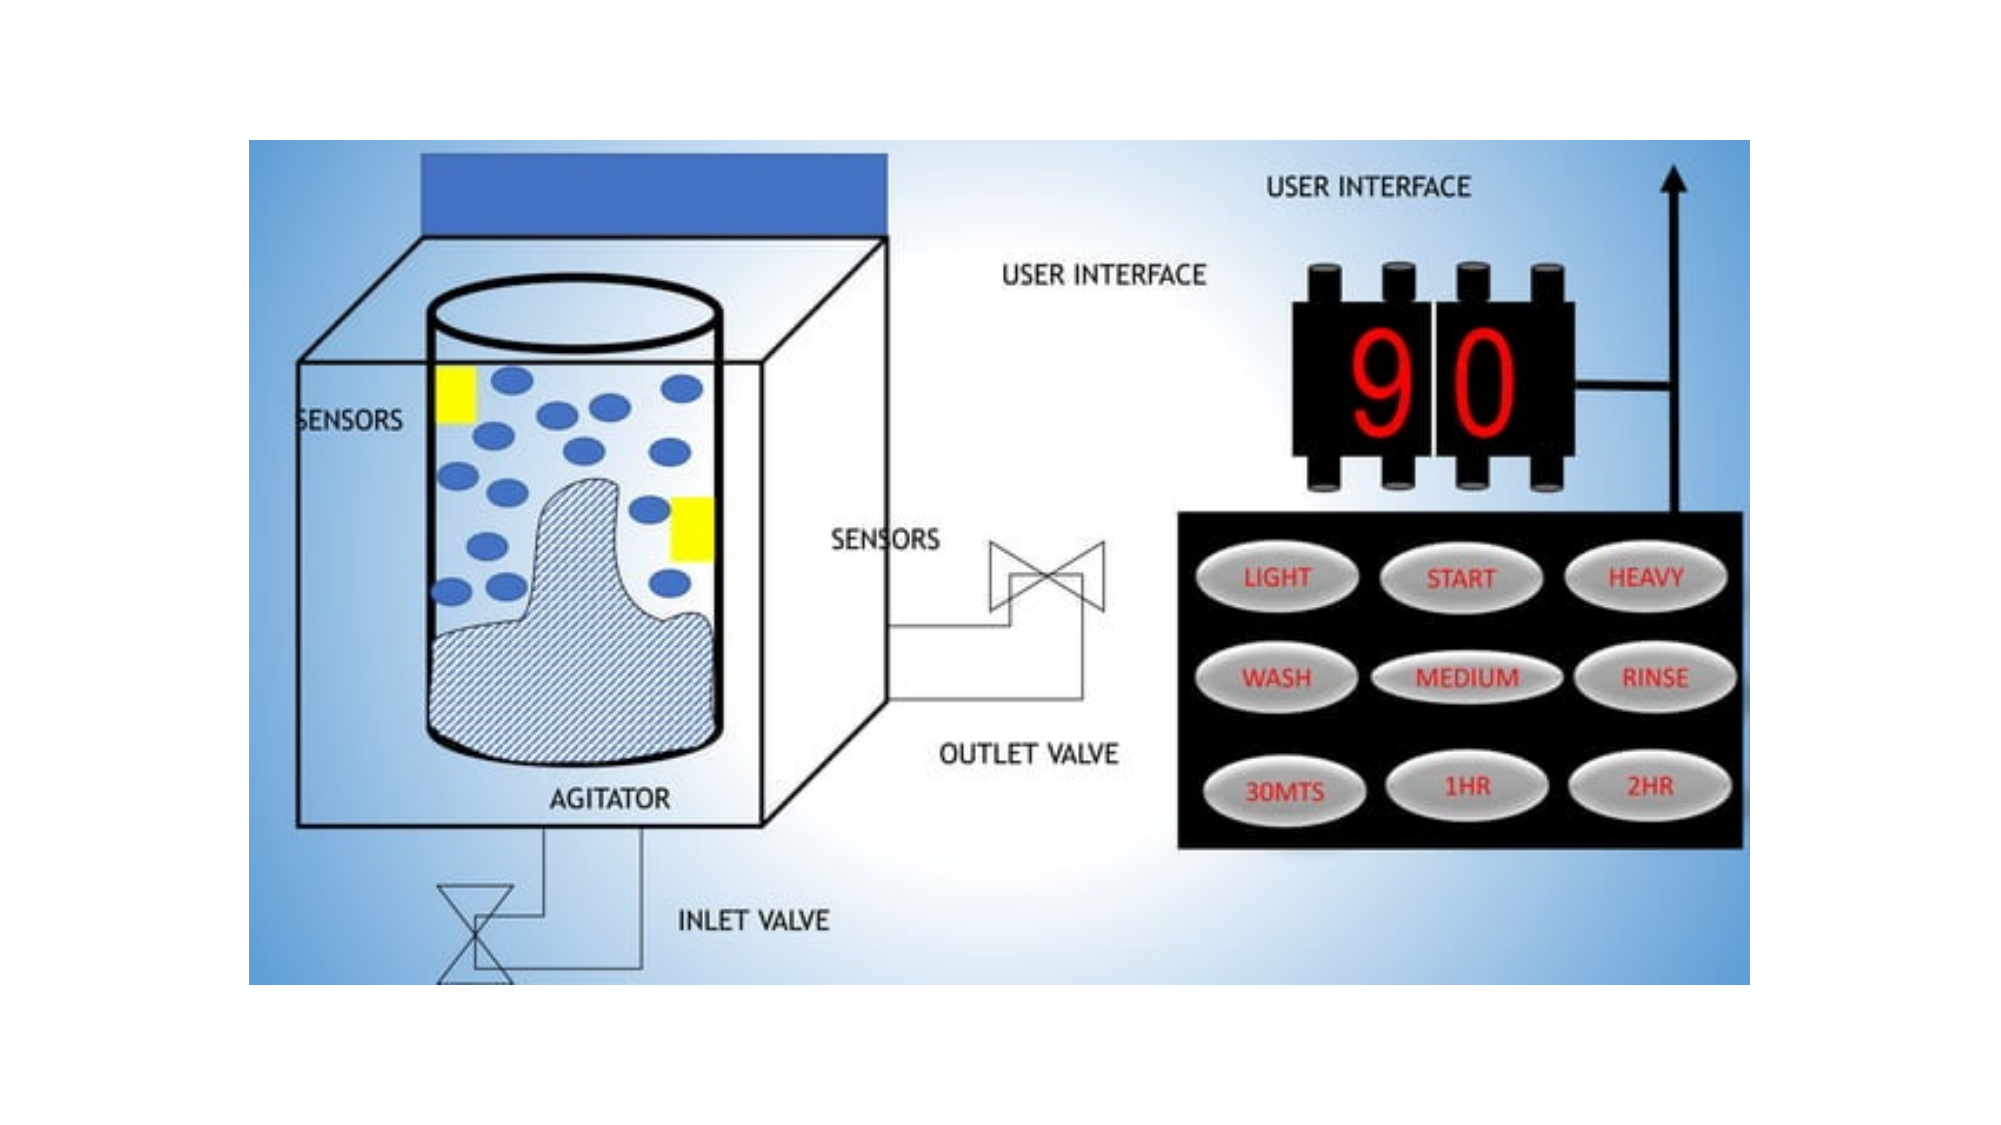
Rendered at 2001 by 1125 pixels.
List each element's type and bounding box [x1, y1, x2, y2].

picture [249, 140, 1751, 985]
